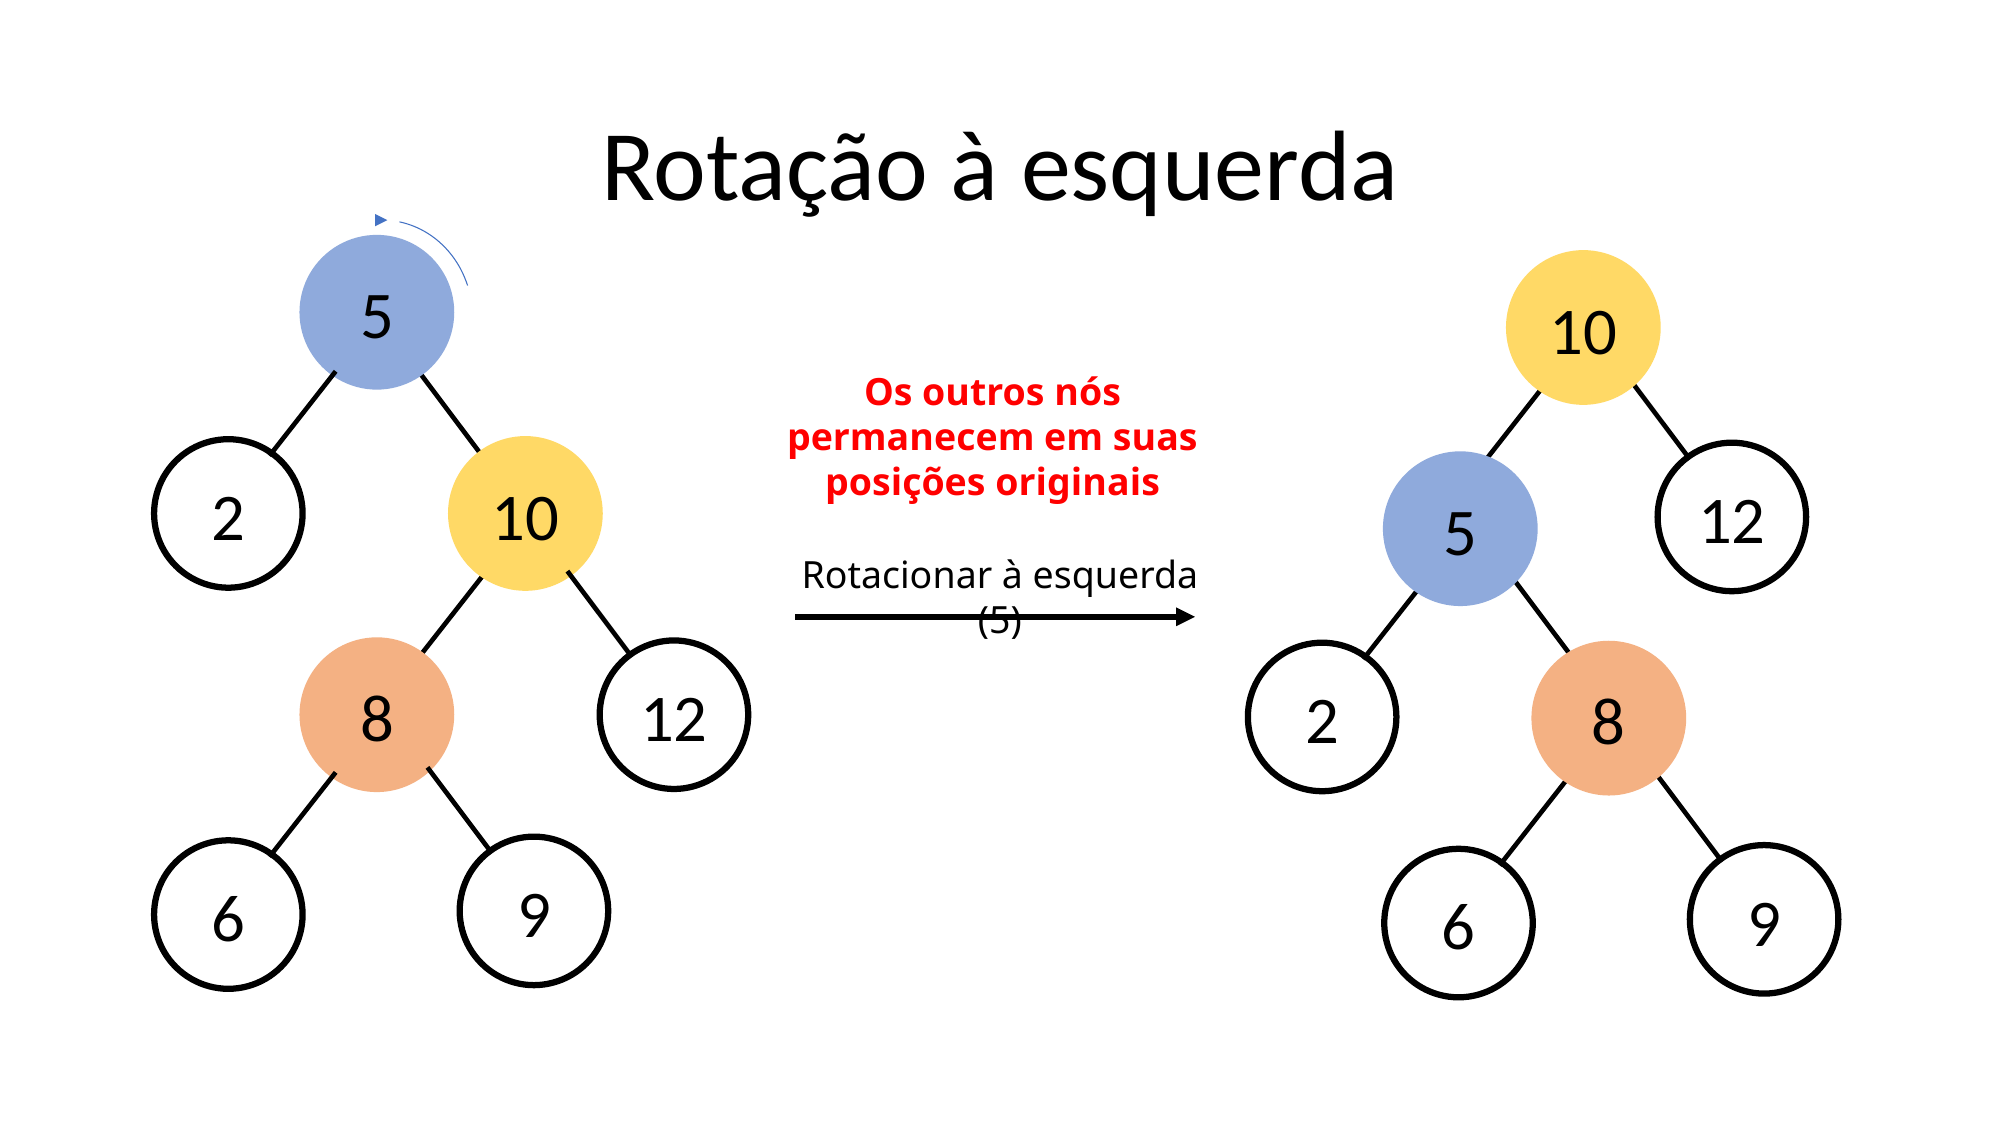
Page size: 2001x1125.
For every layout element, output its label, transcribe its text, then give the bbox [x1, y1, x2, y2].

text_box 9 [459, 836, 609, 986]
text_box 6 [154, 840, 303, 989]
text_box 10 [1509, 253, 1658, 402]
text_box 9 [1689, 845, 1839, 994]
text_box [567, 571, 632, 657]
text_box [1500, 780, 1565, 867]
text_box 8 [1534, 643, 1684, 793]
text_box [1512, 577, 1577, 664]
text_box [291, 220, 473, 416]
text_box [1657, 775, 1723, 862]
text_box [419, 571, 485, 658]
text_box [1364, 574, 1429, 660]
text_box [418, 371, 484, 458]
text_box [270, 771, 335, 858]
text_box 6 [1384, 848, 1533, 998]
text_box 2 [1247, 642, 1397, 792]
text_box 2 [154, 439, 303, 588]
text_box Rotacionar à esquerda (5) [781, 543, 1219, 649]
title Rotação à esquerda [137, 59, 1863, 278]
text_box 12 [599, 640, 749, 789]
text_box 5 [1386, 454, 1535, 603]
text_box 10 [451, 439, 600, 588]
text_box 12 [1657, 442, 1807, 592]
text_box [270, 370, 335, 457]
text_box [1625, 373, 1690, 460]
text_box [1477, 385, 1543, 472]
text_box Os outros nós permanecem em suas posições originais [748, 360, 1238, 511]
text_box 8 [302, 640, 452, 789]
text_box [427, 767, 492, 854]
